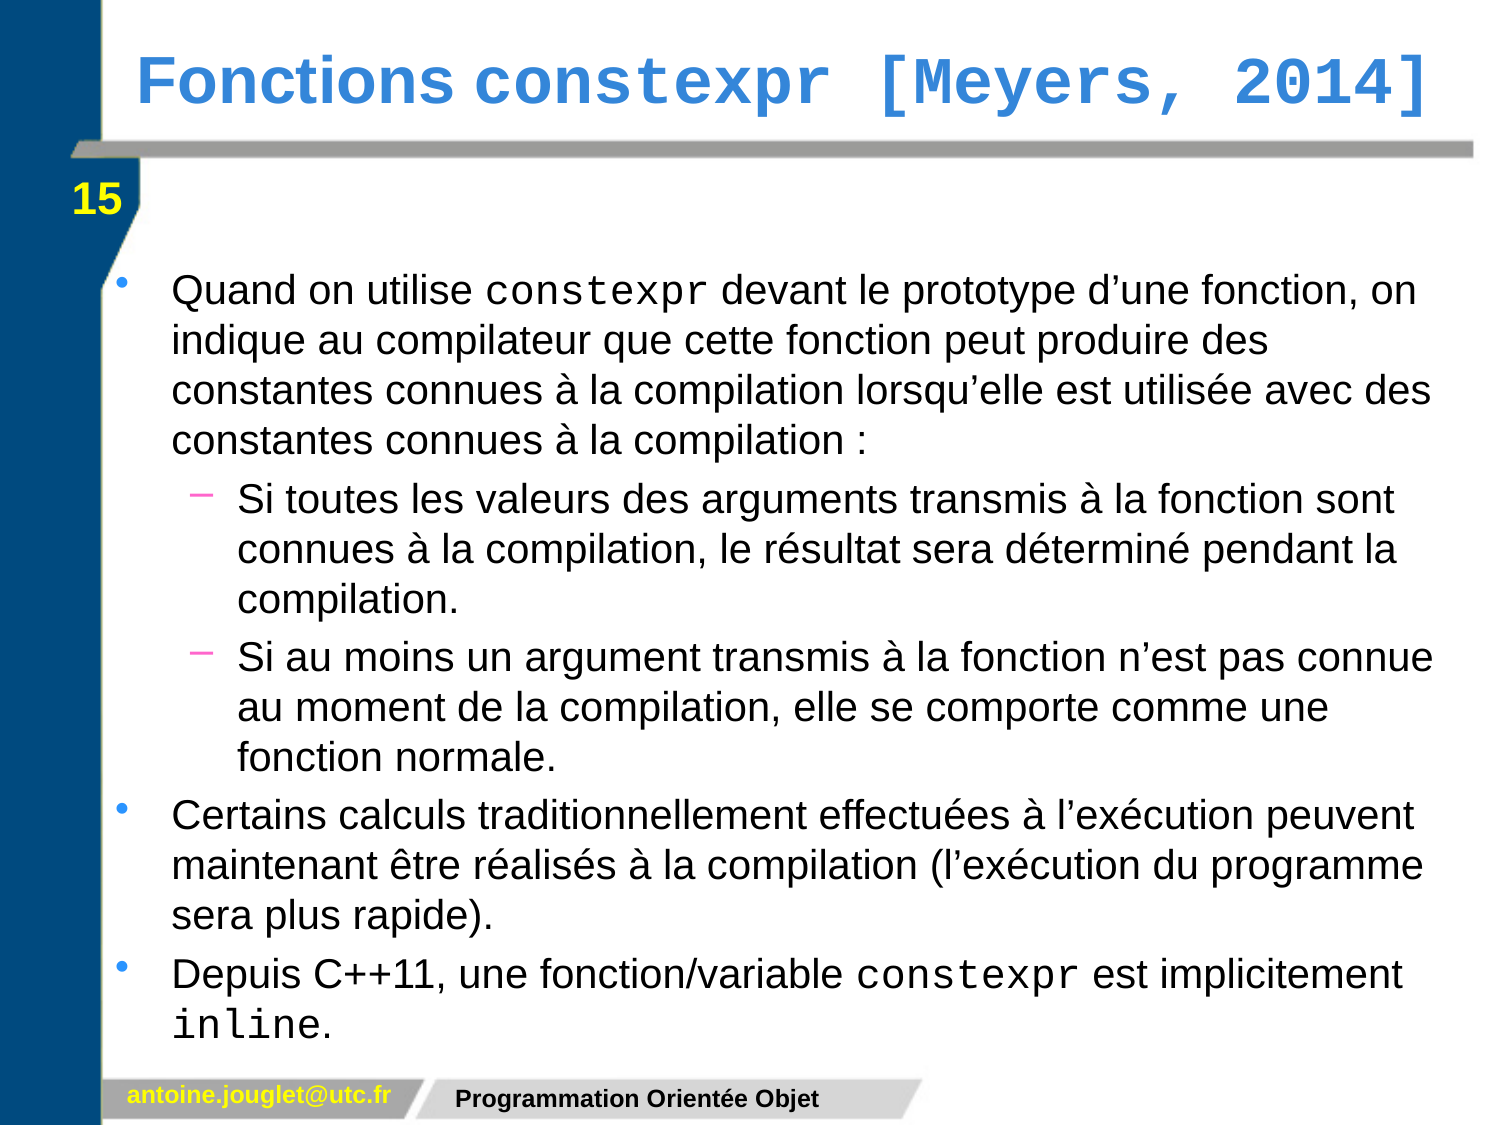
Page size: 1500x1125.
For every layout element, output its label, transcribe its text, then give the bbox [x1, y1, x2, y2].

picture [0, 0, 1500, 1125]
list Quand on utilise constexpr devant le prototype d’une fonction, on indique au compilateur que cette fonction peut produire des constantes connues à la compilation lorsqu’elle est utilisée avec des constantes connues à la compilation : Si toutes les valeurs des arguments transmis à la fonction sont connues à la compilation, le résultat sera déterminé pendant la compilation. Si au moins un argument transmis à la fonction n’est pas connue au moment de la compilation, elle se comporte comme une fonction normale. Certains calculs traditionnellement effectuées à l’exécution peuvent maintenant être réalisés à la compilation (l’exécution du programme sera plus rapide). Depuis C++11, une fonction/variable constexpr est implicitement inline. [100, 255, 1471, 1071]
title Fonctions constexpr [Meyers, 2014] [100, 15, 1471, 138]
slide_number 15 [25, 160, 138, 237]
